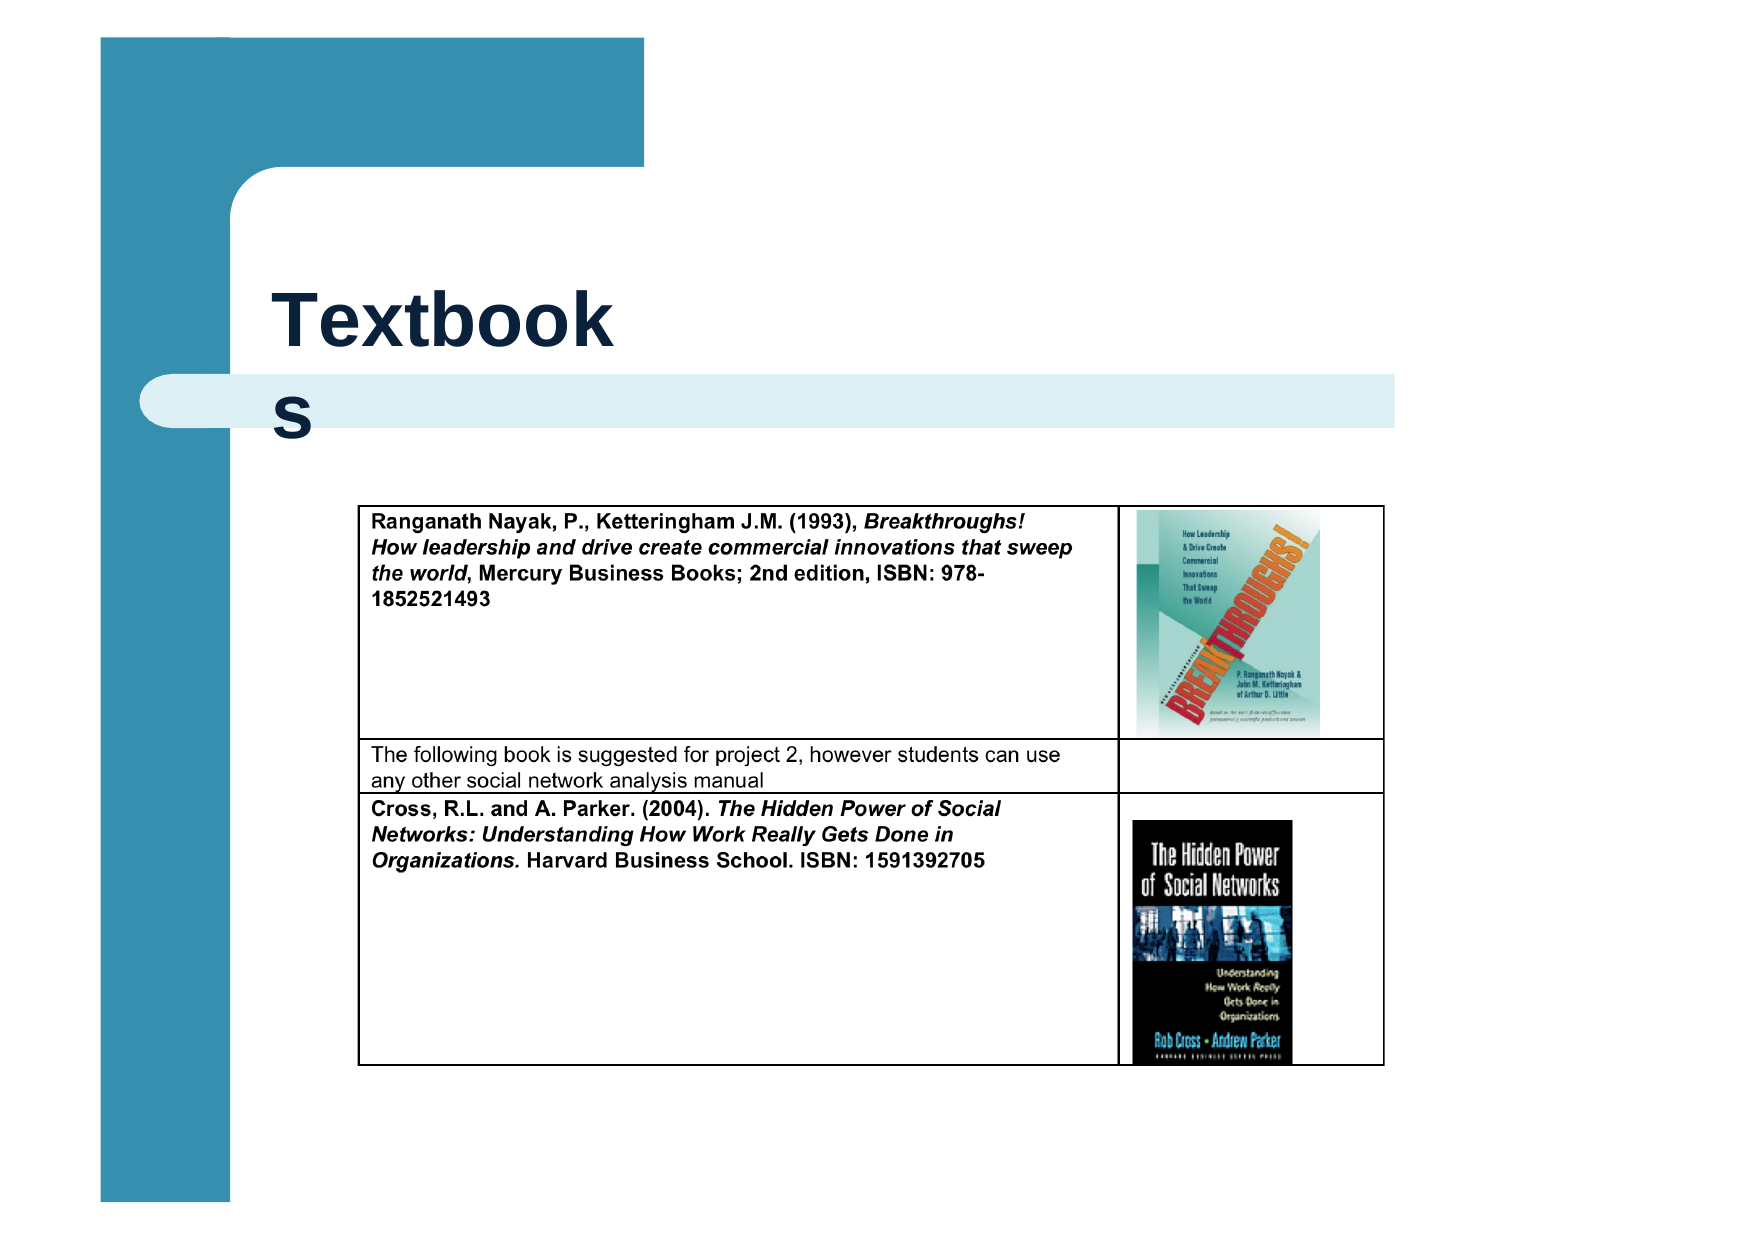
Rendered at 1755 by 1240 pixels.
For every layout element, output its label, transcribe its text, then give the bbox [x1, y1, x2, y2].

title Textbooks [269, 266, 657, 477]
text_box [357, 505, 1385, 1066]
